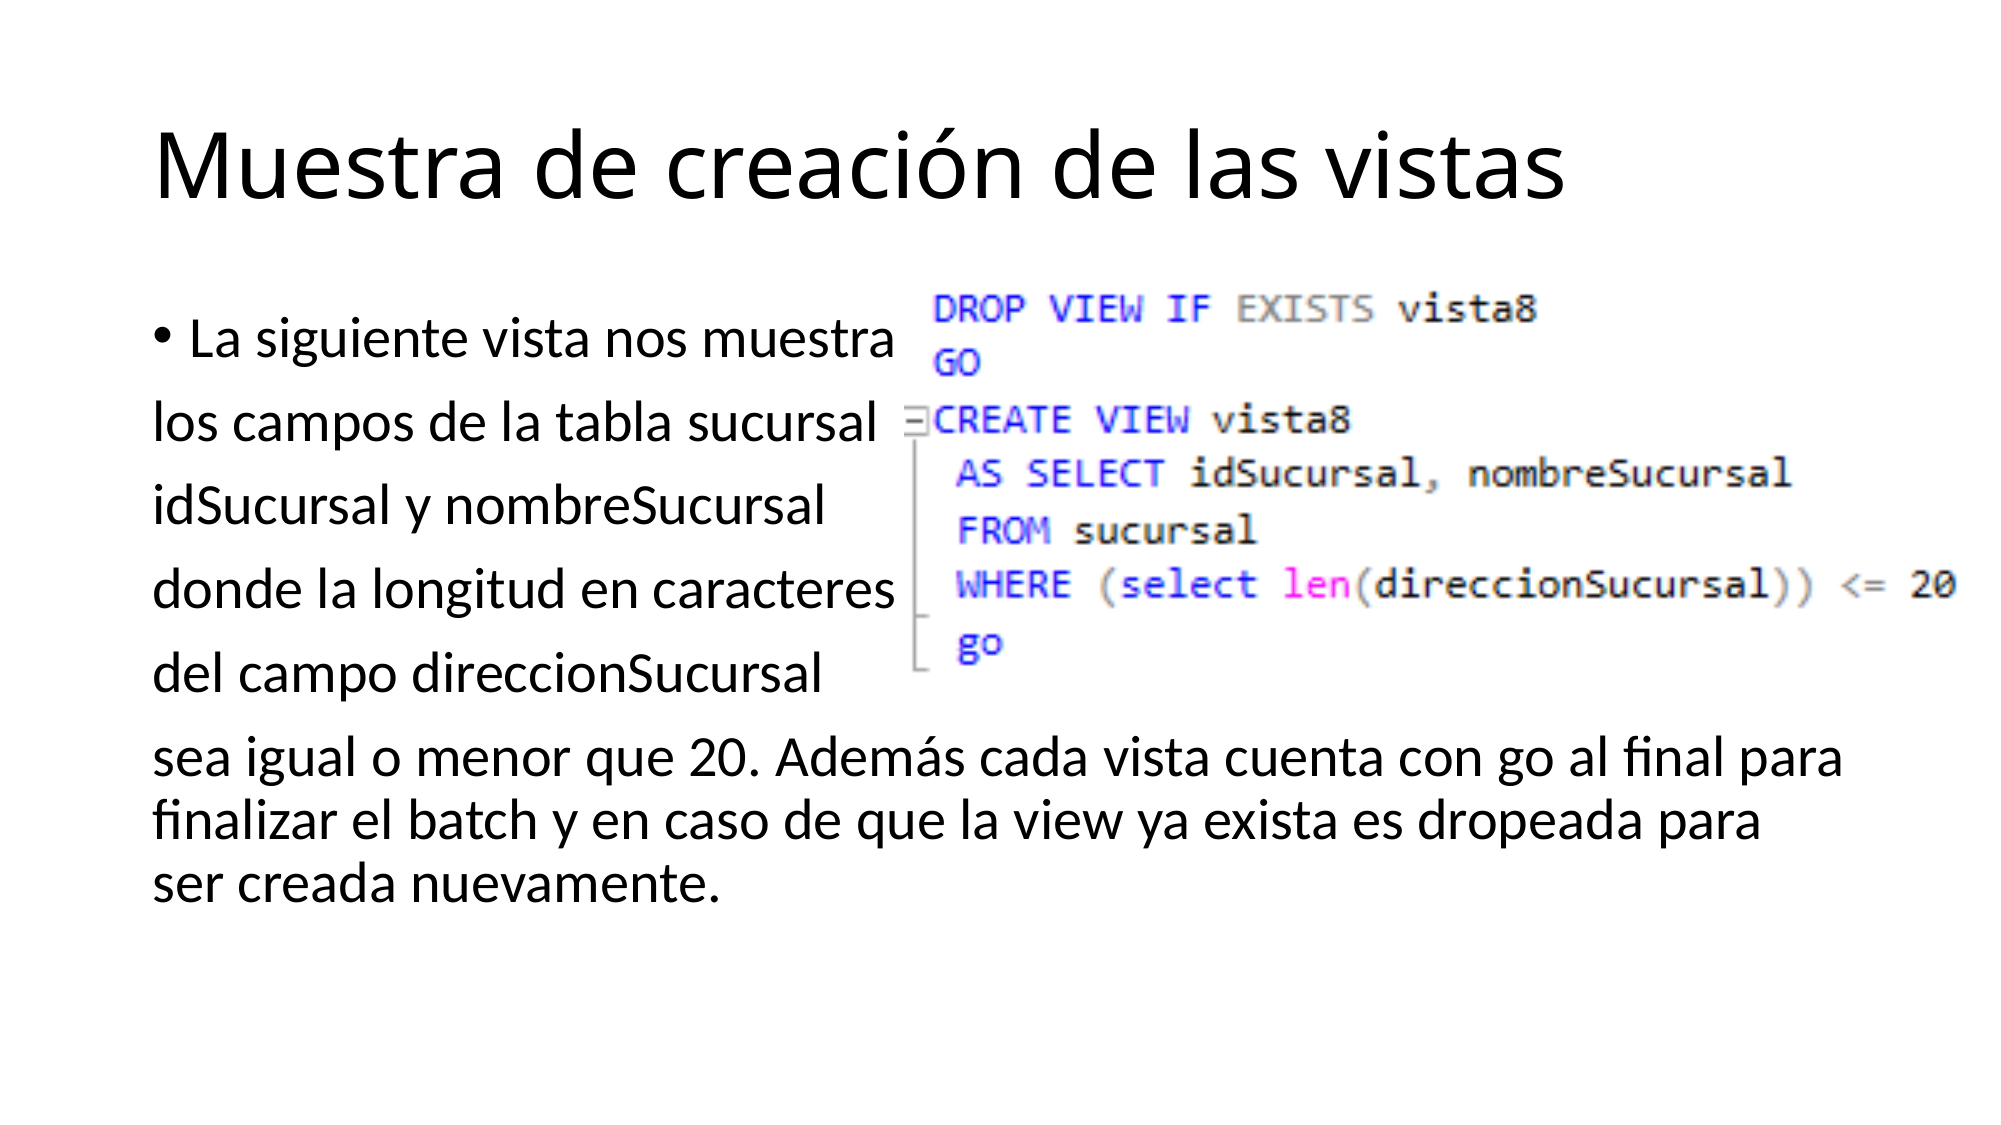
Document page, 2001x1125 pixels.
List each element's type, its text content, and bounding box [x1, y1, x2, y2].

list La siguiente vista nos muestra los campos de la tabla sucursal idSucursal y nombreSucursal donde la longitud en caracteres del campo direccionSucursal sea igual o menor que 20. Además cada vista cuenta con go al final para finalizar el batch y en caso de que la view ya exista es dropeada para ser creada nuevamente. [137, 299, 1863, 1014]
picture [904, 276, 1987, 676]
title Muestra de creación de las vistas [137, 59, 1863, 278]
